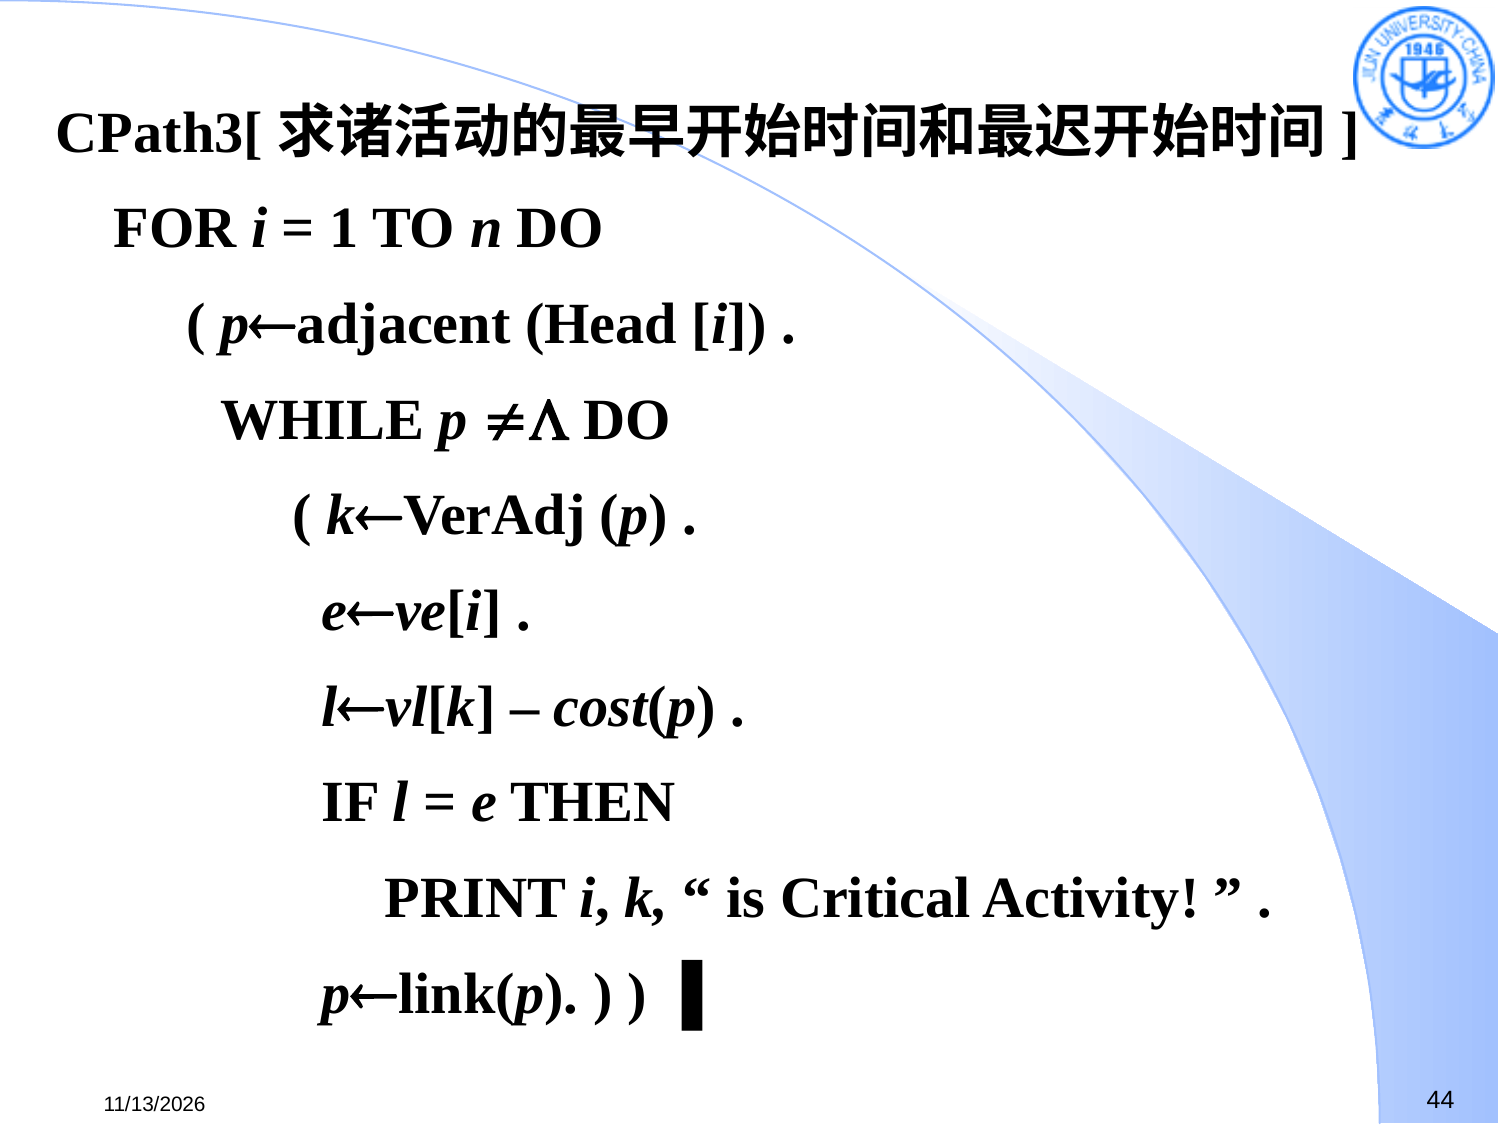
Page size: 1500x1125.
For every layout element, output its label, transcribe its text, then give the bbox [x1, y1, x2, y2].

text_box CPath3[求诸活动的最早开始时间和最迟开始时间] FOR i = 1 TO n DO ( padjacent (Head [i]) . WHILE p  DO ( kVerAdj (p) . eve[i] . lvl[k] – cost(p) . IF l = e THEN PRINT i, k, “ is Critical Activity! ” . plink(p). ) ) ▐ [41, 72, 1471, 1033]
picture [1353, 6, 1495, 149]
